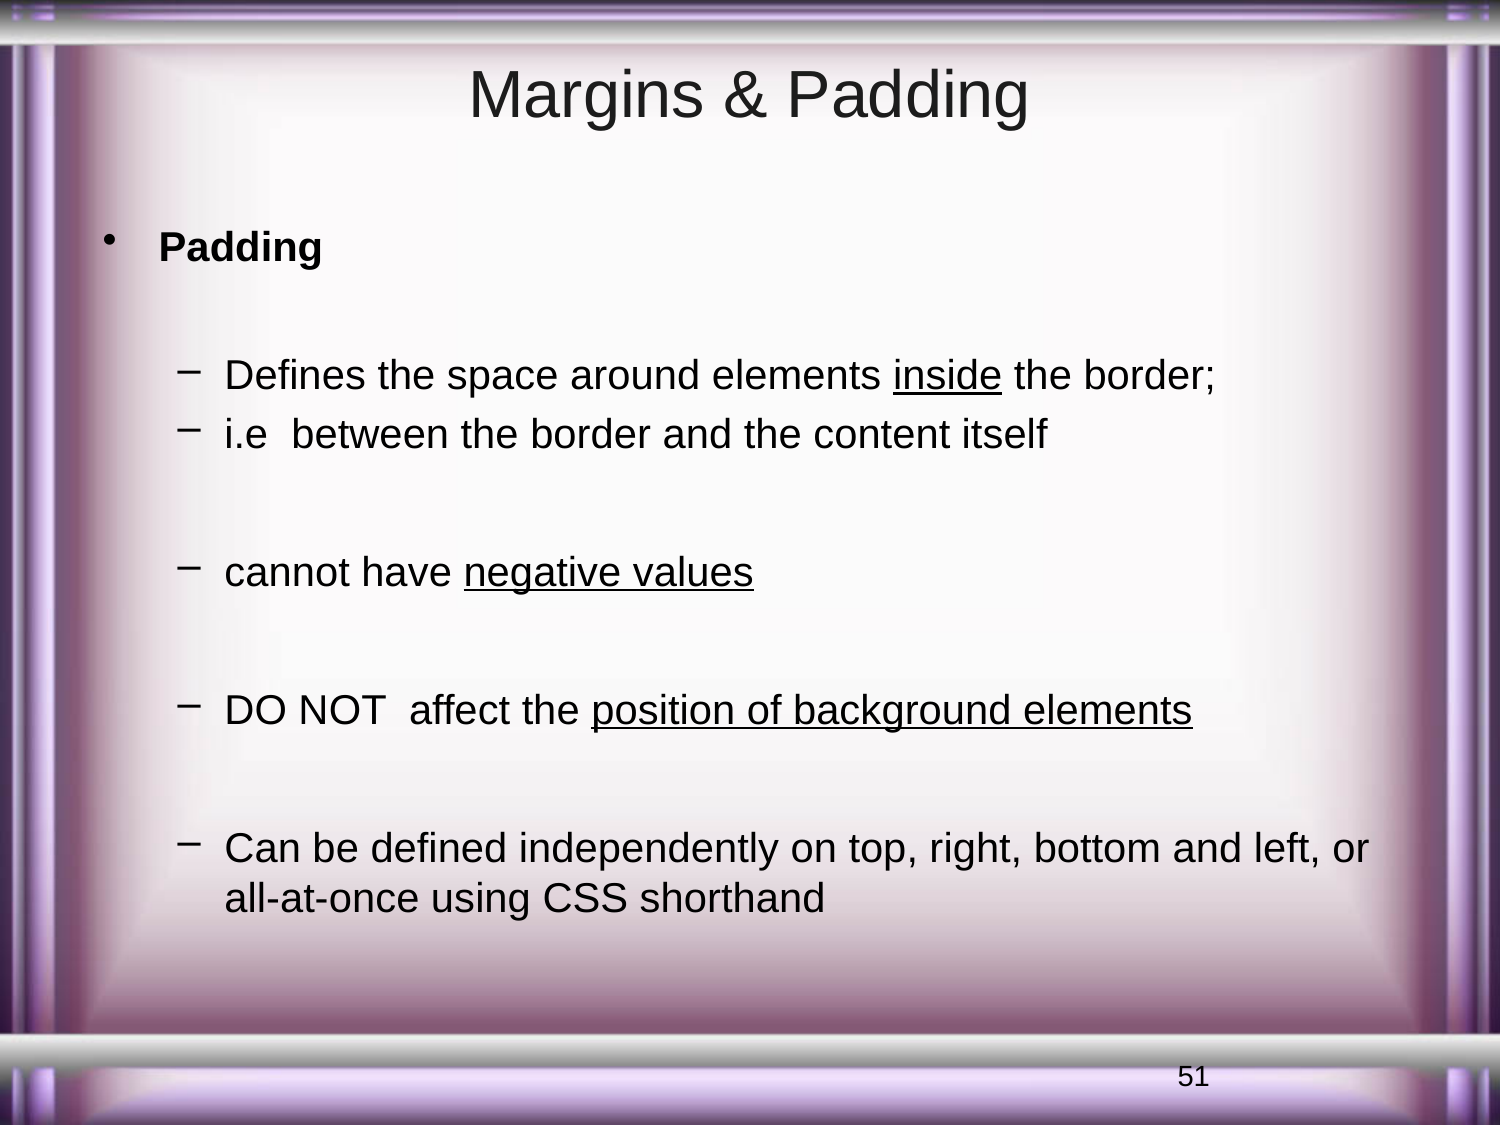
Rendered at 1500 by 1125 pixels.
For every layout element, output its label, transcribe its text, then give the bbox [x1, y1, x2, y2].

list Padding Defines the space around elements inside the border; i.e between the border and the content itself cannot have negative values DO NOT affect the position of background elements Can be defined independently on top, right, bottom and left, or all-at-once using CSS shorthand [87, 212, 1450, 1014]
picture [0, 0, 1500, 1125]
title Margins & Padding [75, 45, 1425, 138]
slide_number 51 [1162, 1049, 1476, 1125]
